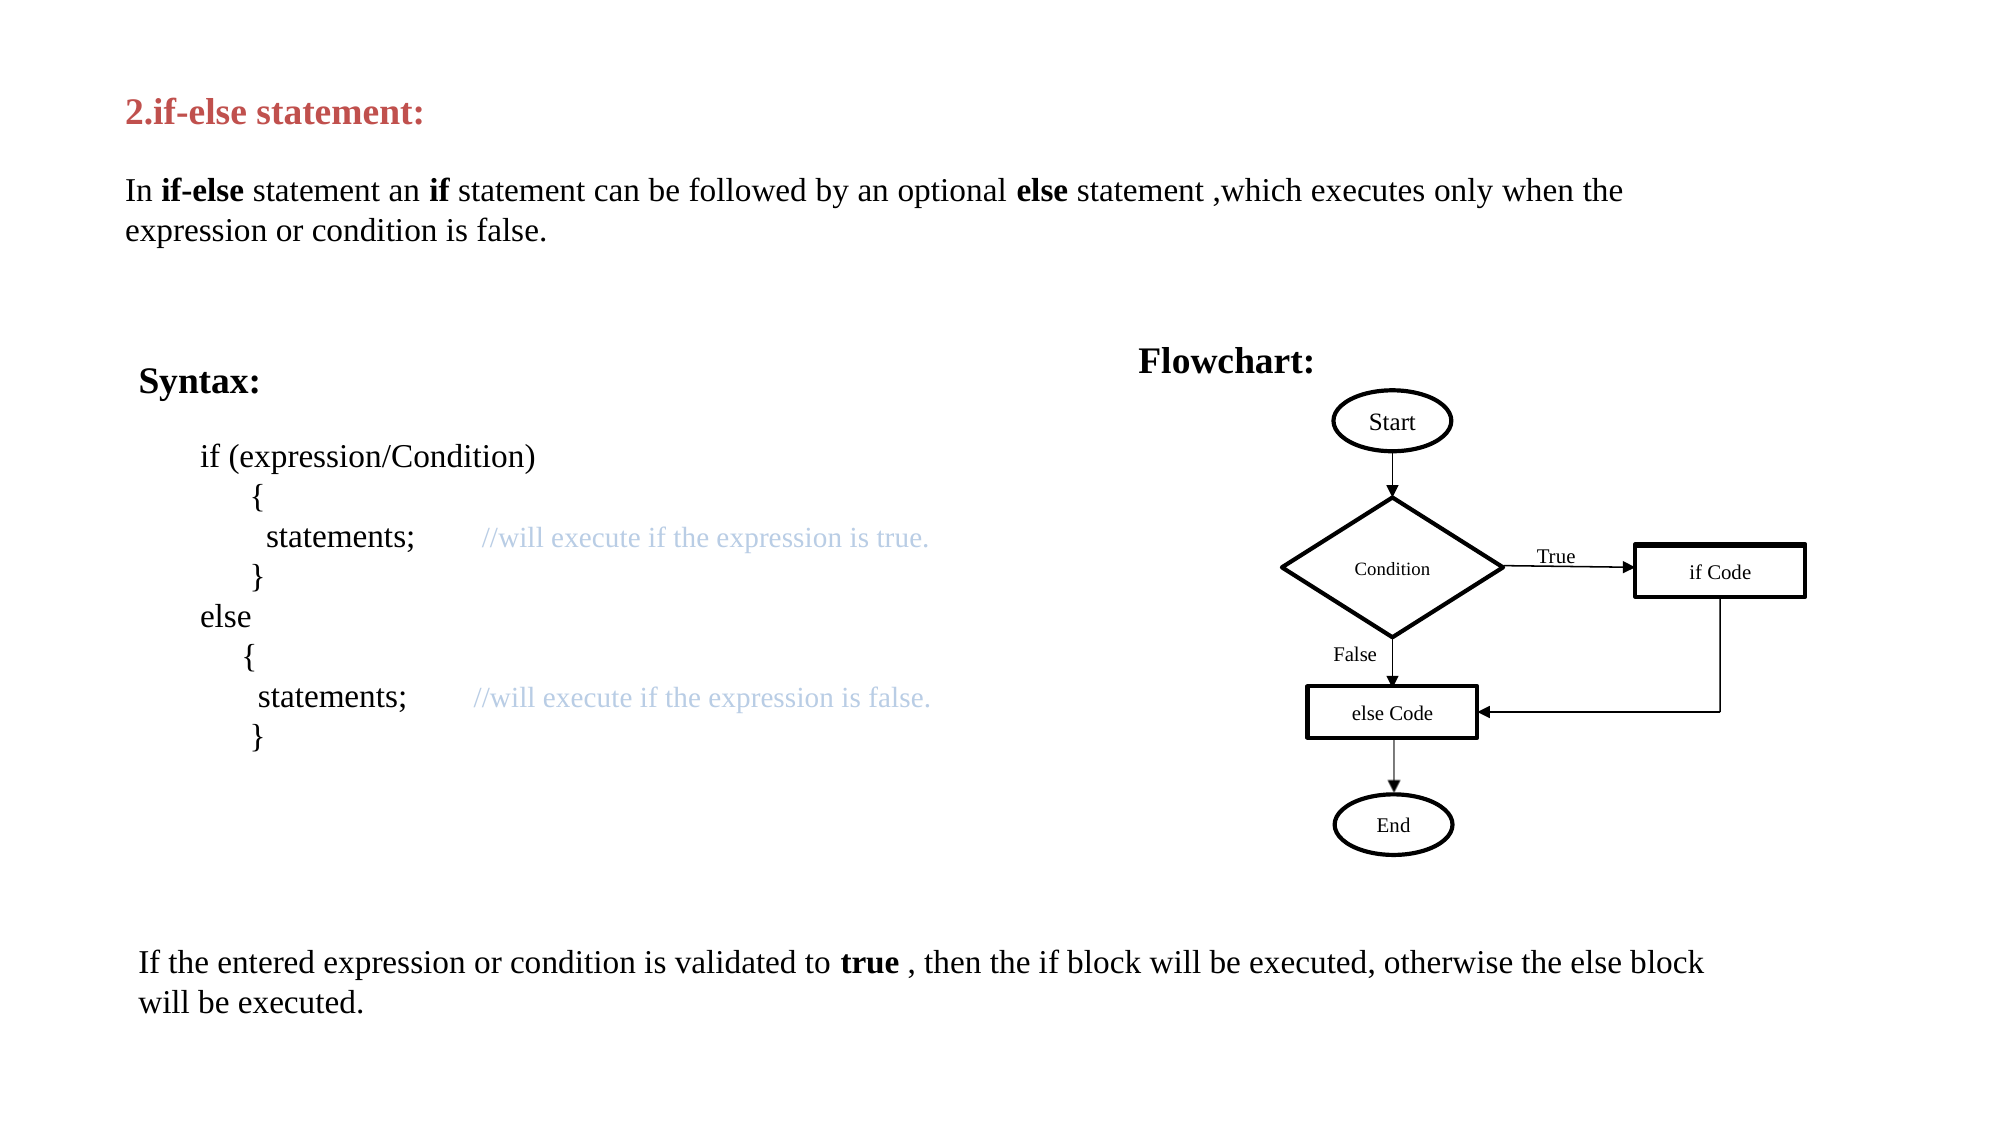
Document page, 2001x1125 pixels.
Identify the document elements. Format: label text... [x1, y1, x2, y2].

text_box False [1318, 632, 1394, 673]
text_box if Code [1633, 543, 1807, 599]
text_box if (expression/Condition) { statements; //will execute if the expression is true. } else { statements; //will execute if the expression is false. } [185, 427, 1006, 762]
text_box Flowchart: [1123, 328, 1429, 389]
text_box 2.if-else statement: [110, 79, 458, 140]
text_box True [1522, 535, 1608, 564]
picture [1379, 739, 1408, 806]
text_box In if-else statement an if statement can be followed by an optional else statement ,which executes only when the expression or condition is false. [110, 160, 1640, 256]
text_box Start [1331, 388, 1454, 454]
text_box End [1332, 793, 1455, 858]
text_box Syntax: [123, 348, 326, 409]
text_box Condition [1279, 497, 1503, 639]
text_box else Code [1305, 684, 1479, 740]
text_box If the entered expression or condition is validated to true , then the if block will be executed, otherwise the else block will be executed. [123, 932, 1750, 1028]
